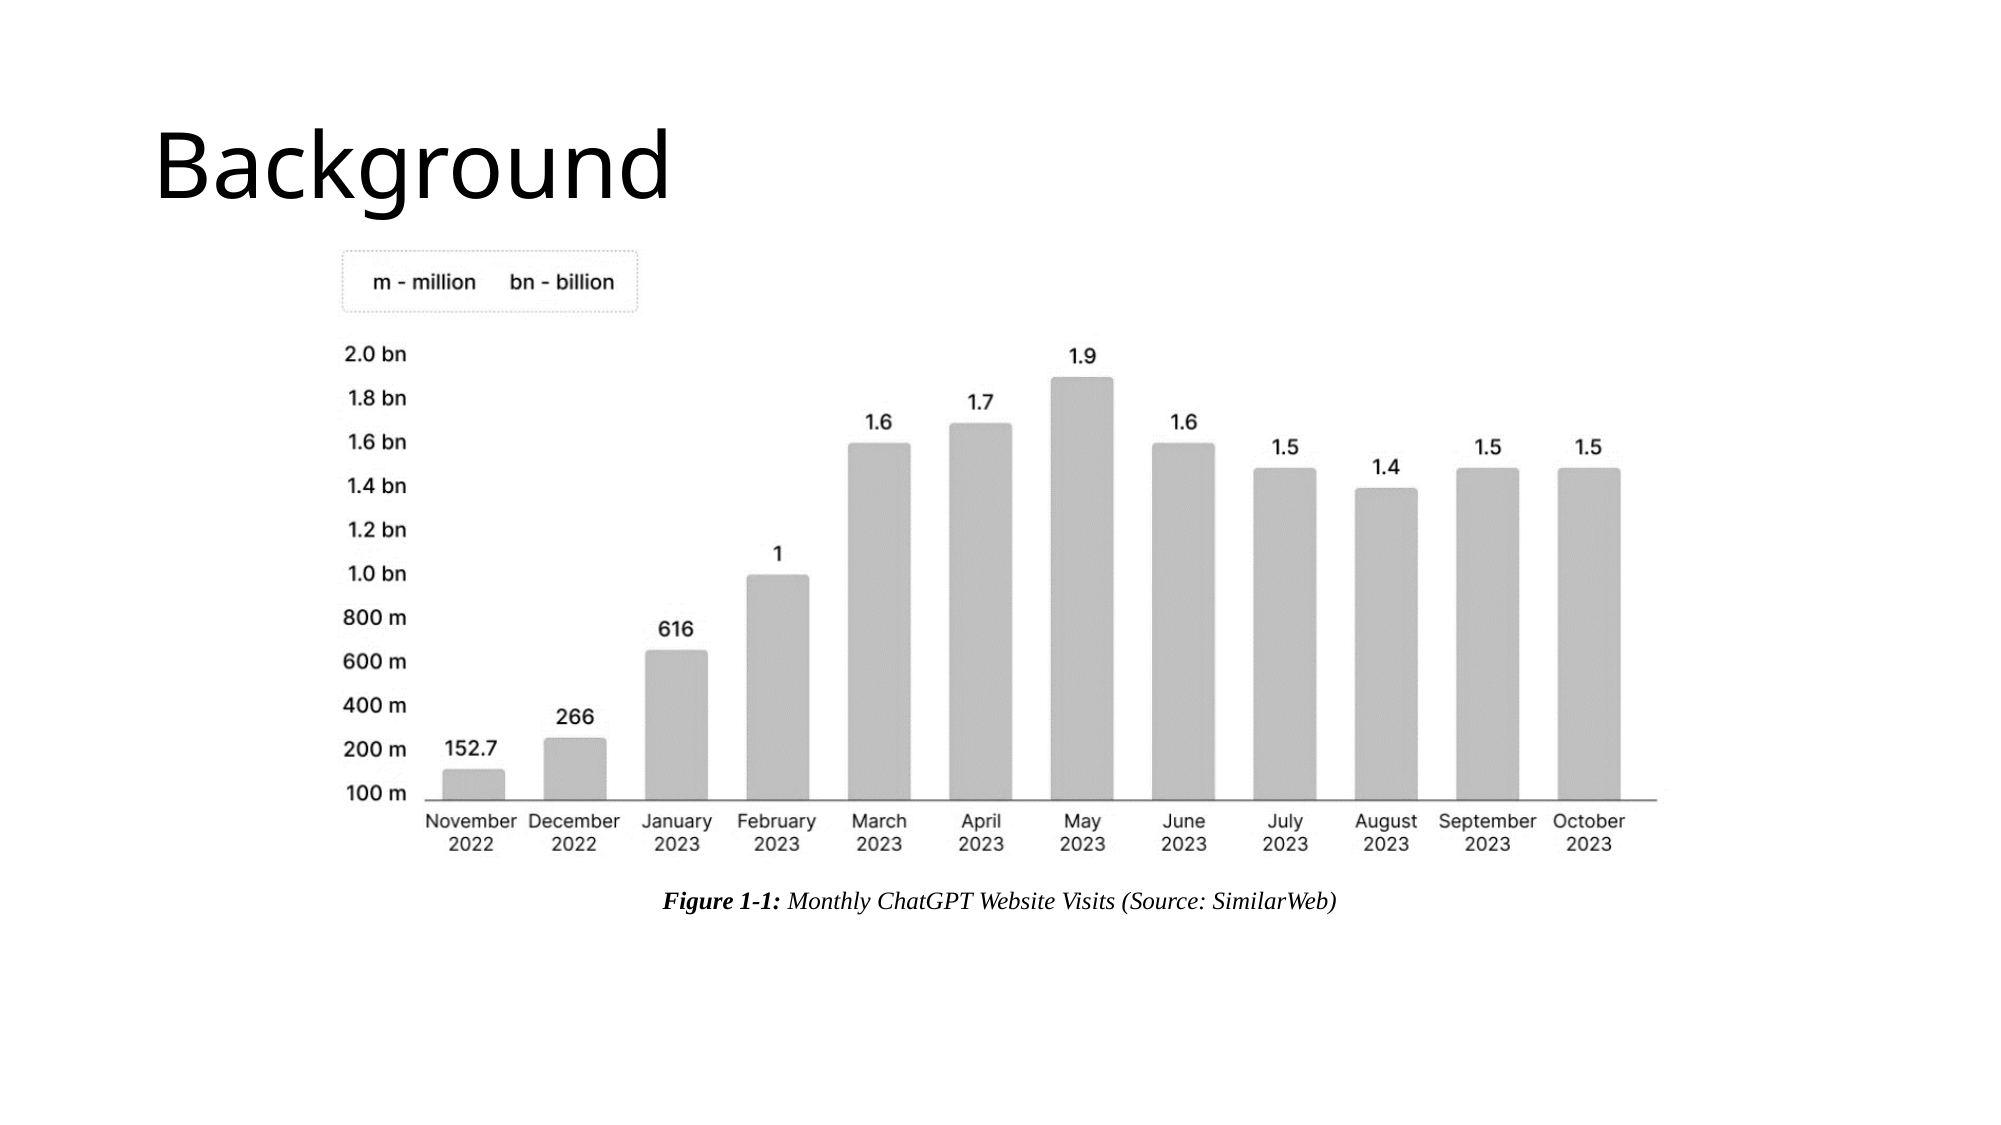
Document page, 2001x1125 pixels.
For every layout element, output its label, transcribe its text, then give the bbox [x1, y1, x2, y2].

title Background [137, 59, 1863, 278]
text_box Figure 1‑1: Monthly ChatGPT Website Visits (Source: SimilarWeb) [512, 880, 1488, 915]
picture [326, 249, 1674, 876]
